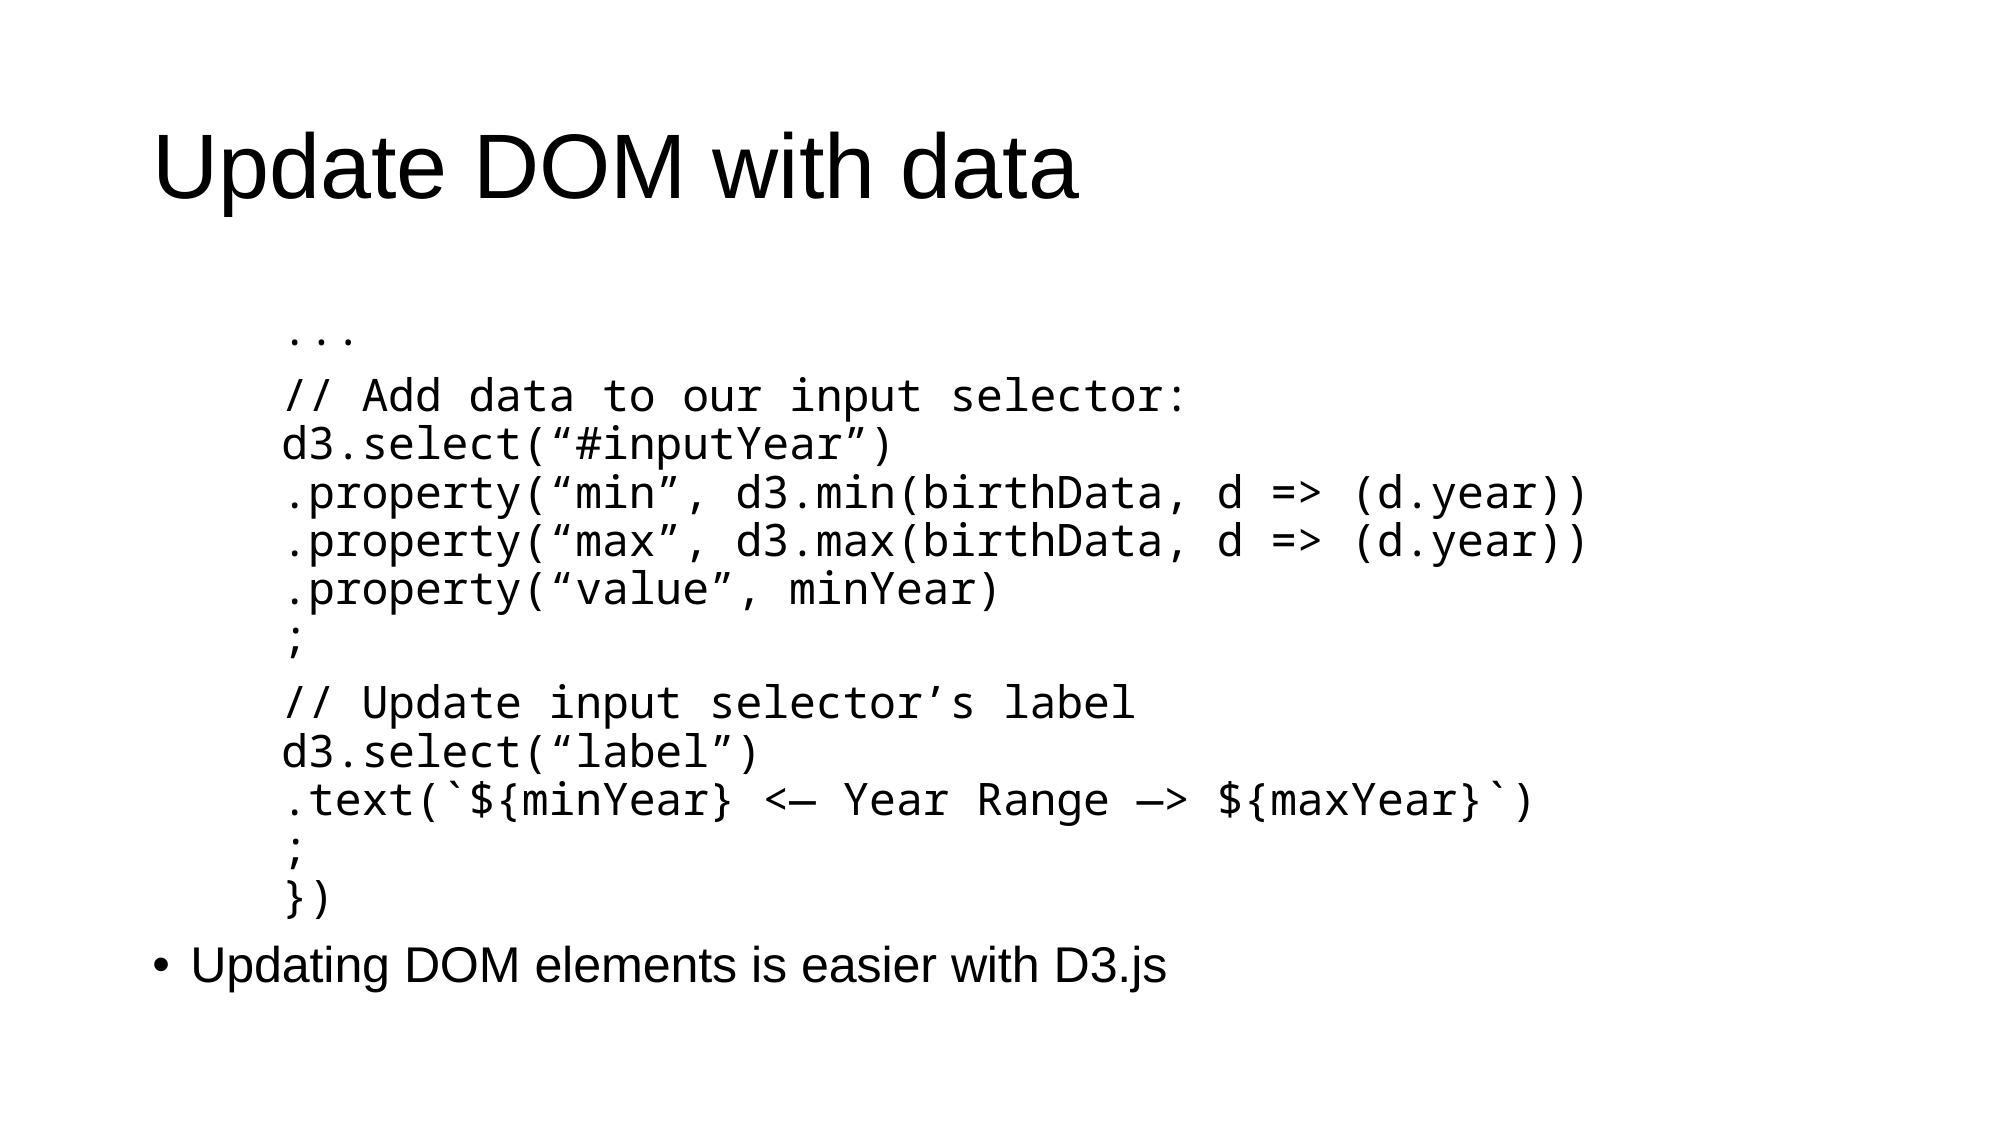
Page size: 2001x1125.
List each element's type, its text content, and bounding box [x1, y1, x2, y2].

list ... // Add data to our input selector: d3.select(“#inputYear”) .property(“min”, d3.min(birthData, d => (d.year)) .property(“max”, d3.max(birthData, d => (d.year)) .property(“value”, minYear) ; // Update input selector’s label d3.select(“label”) .text(`${minYear} <— Year Range —> ${maxYear}`) ; }) Updating DOM elements is easier with D3.js [137, 299, 1863, 1014]
title Update DOM with data [137, 59, 1863, 278]
